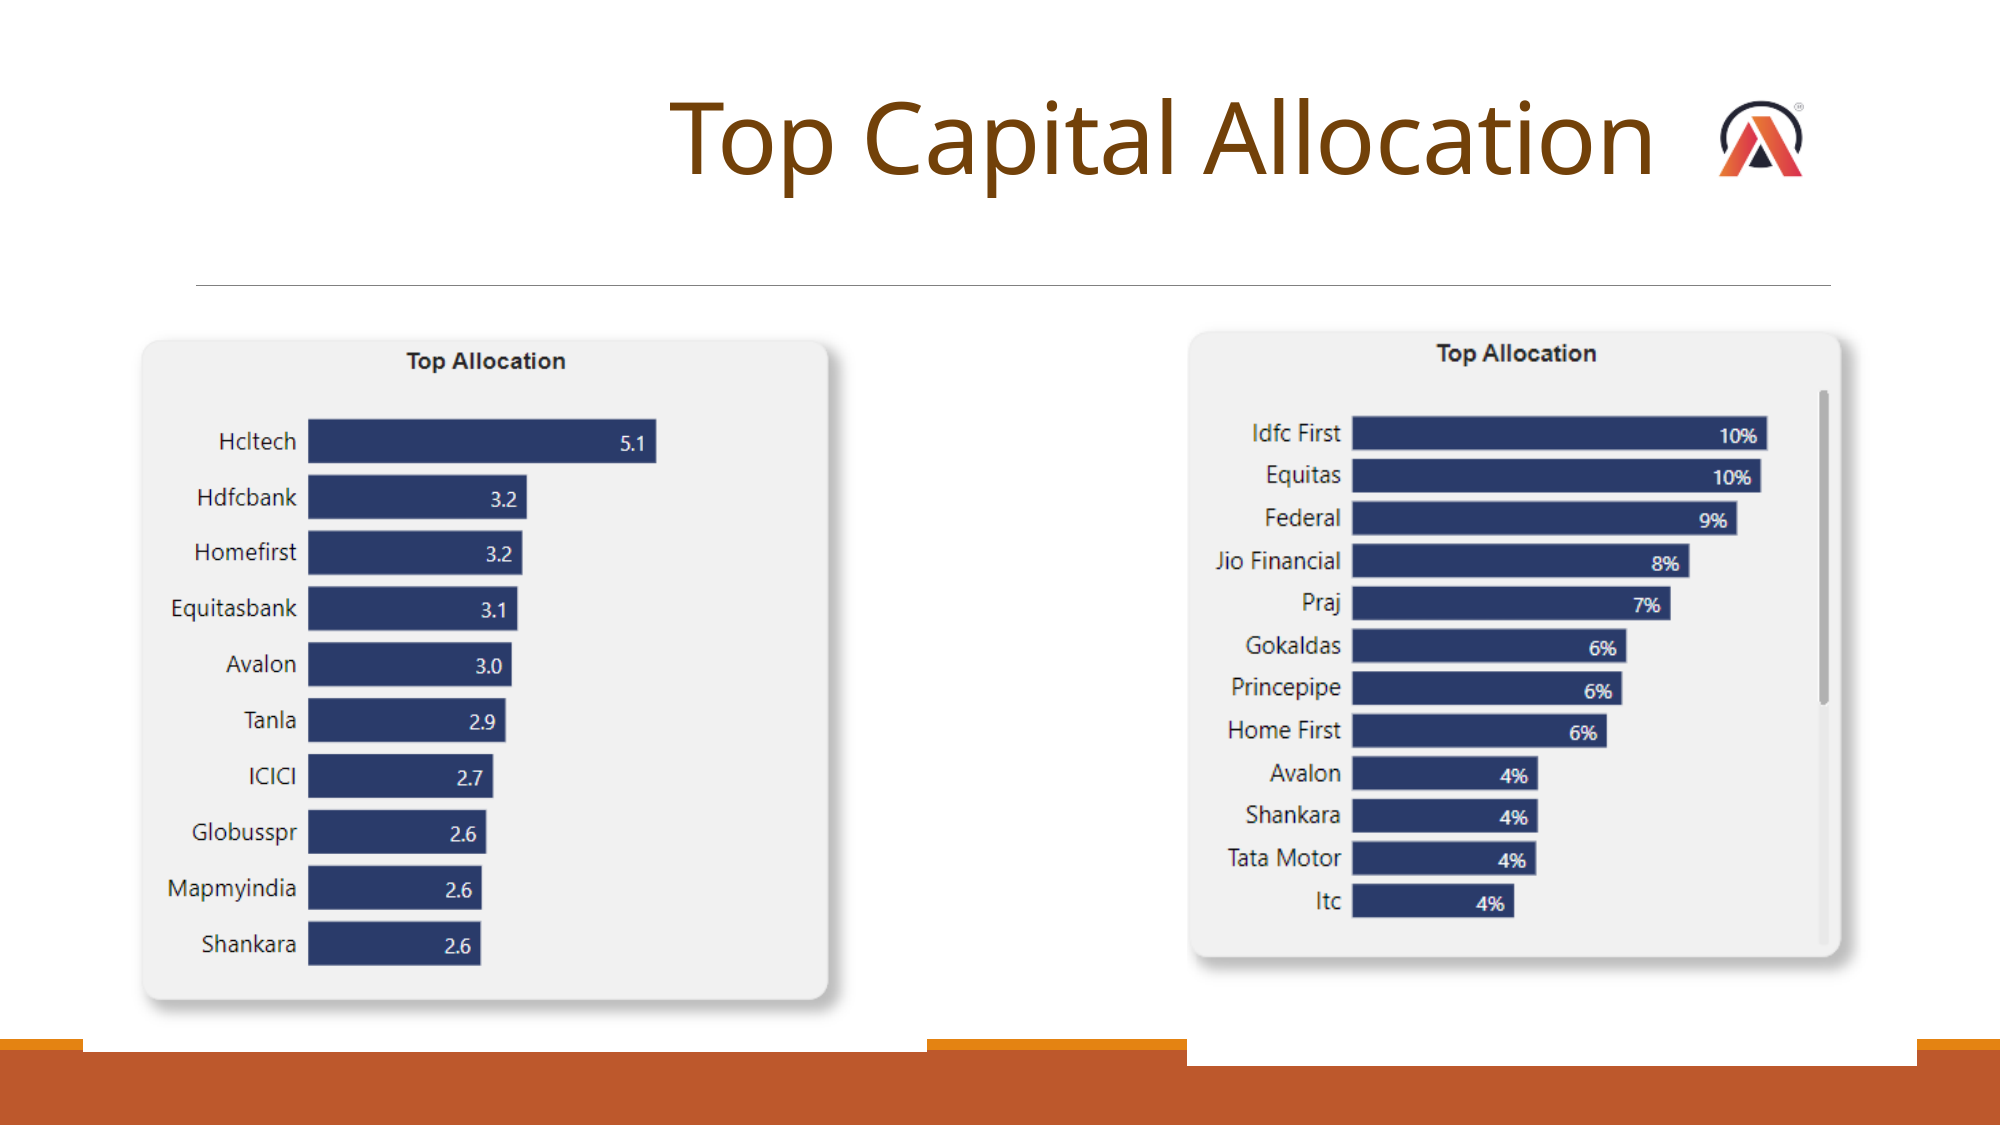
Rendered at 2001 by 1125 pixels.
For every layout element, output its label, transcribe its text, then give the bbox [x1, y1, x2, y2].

picture [1187, 290, 1917, 1067]
title Top Capital Allocation [180, 47, 1830, 203]
picture [1703, 79, 1844, 221]
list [83, 294, 927, 1052]
